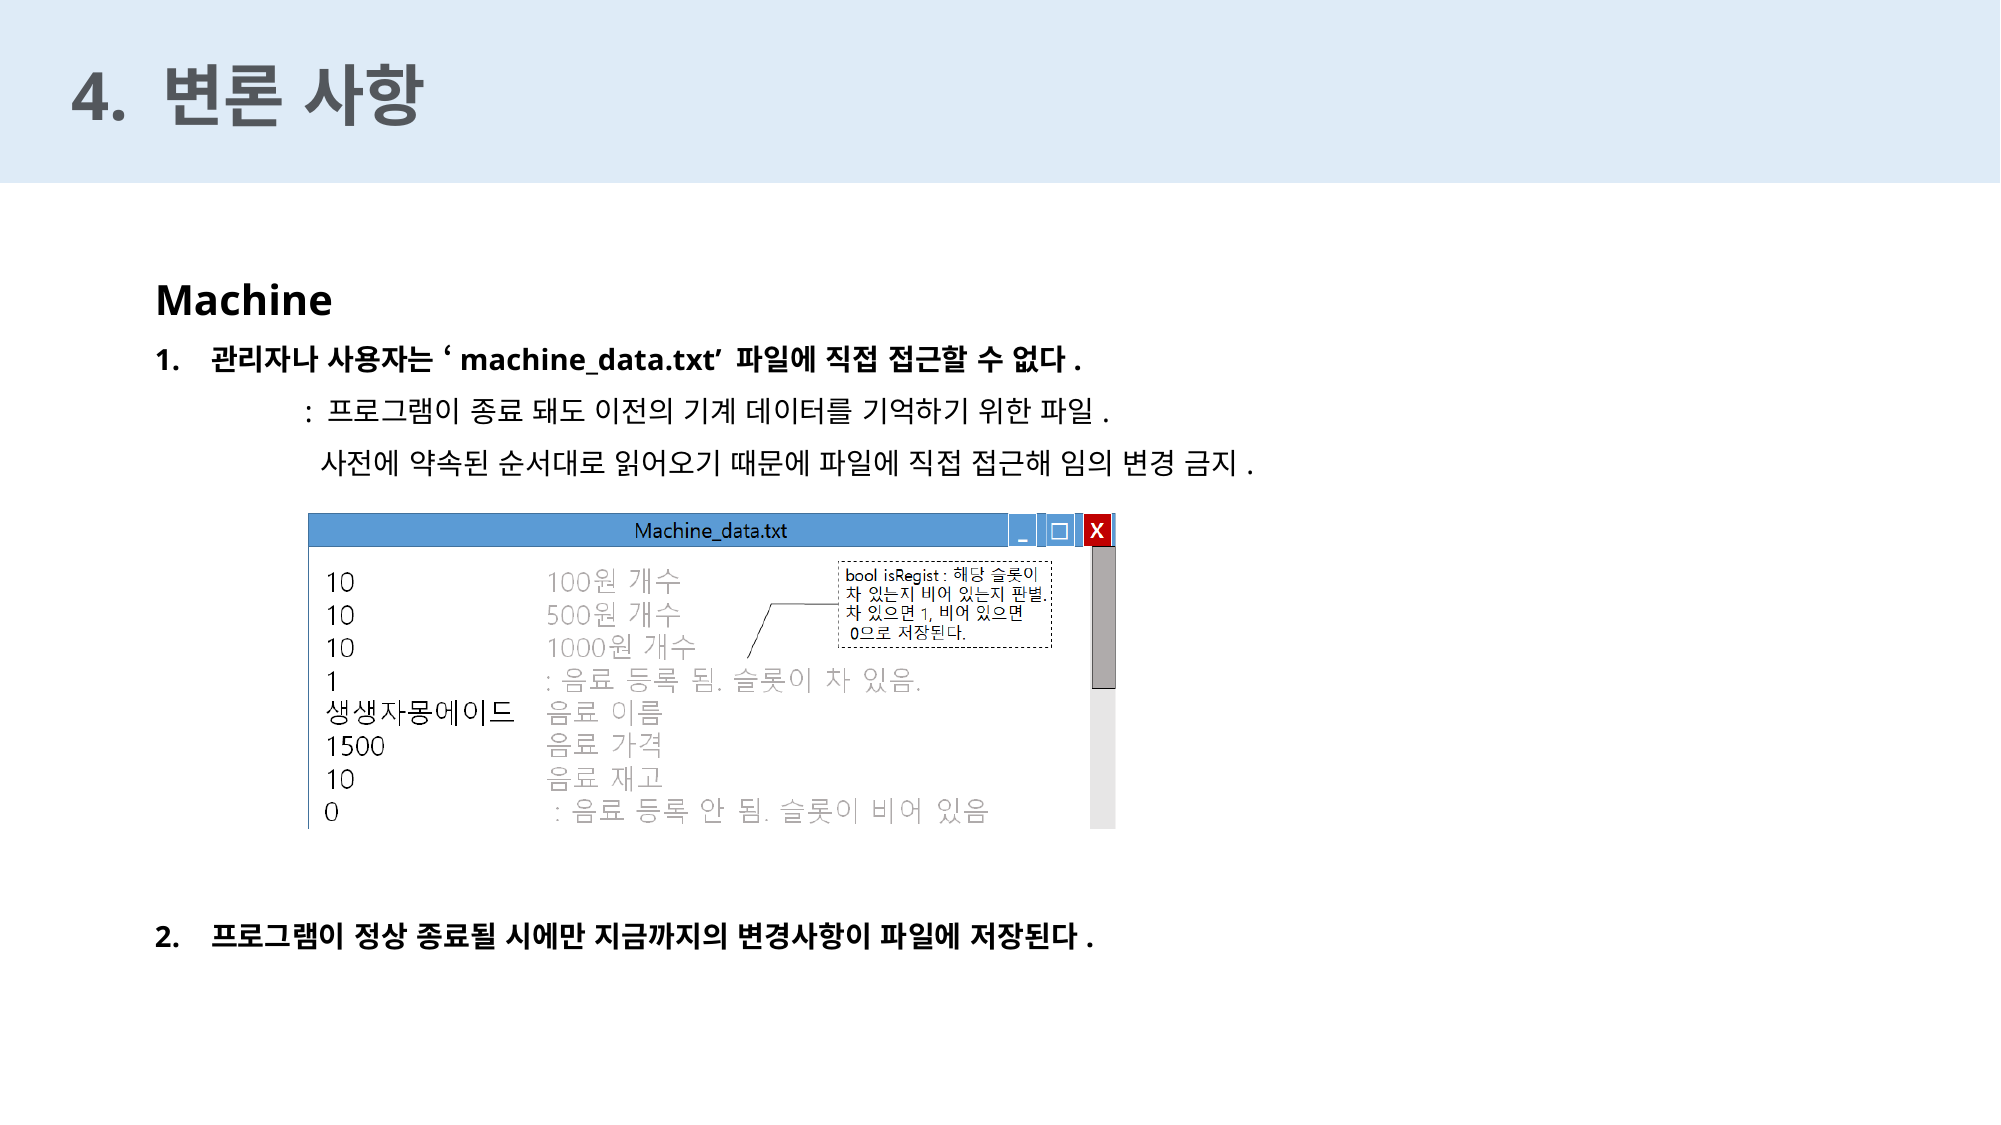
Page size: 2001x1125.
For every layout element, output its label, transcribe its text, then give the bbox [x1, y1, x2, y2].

text_box 4. 변론 사항 [56, 46, 1002, 182]
text_box Machine 관리자나 사용자는 ‘machine_data.txt’ 파일에 직접 접근할 수 없다. : 프로그램이 종료 돼도 이전의 기계 데이터를 기억하기 위한 파일. 사전에 약속된 순서대로 읽어오기 때문에 파일에 직접 접근해 임의 변경 금지. 프로그램이 정상 종료될 시에만 지금까지의 변경사항이 파일에 저장된다. [140, 241, 1428, 961]
picture [307, 510, 1116, 829]
text_box [0, 0, 2000, 183]
